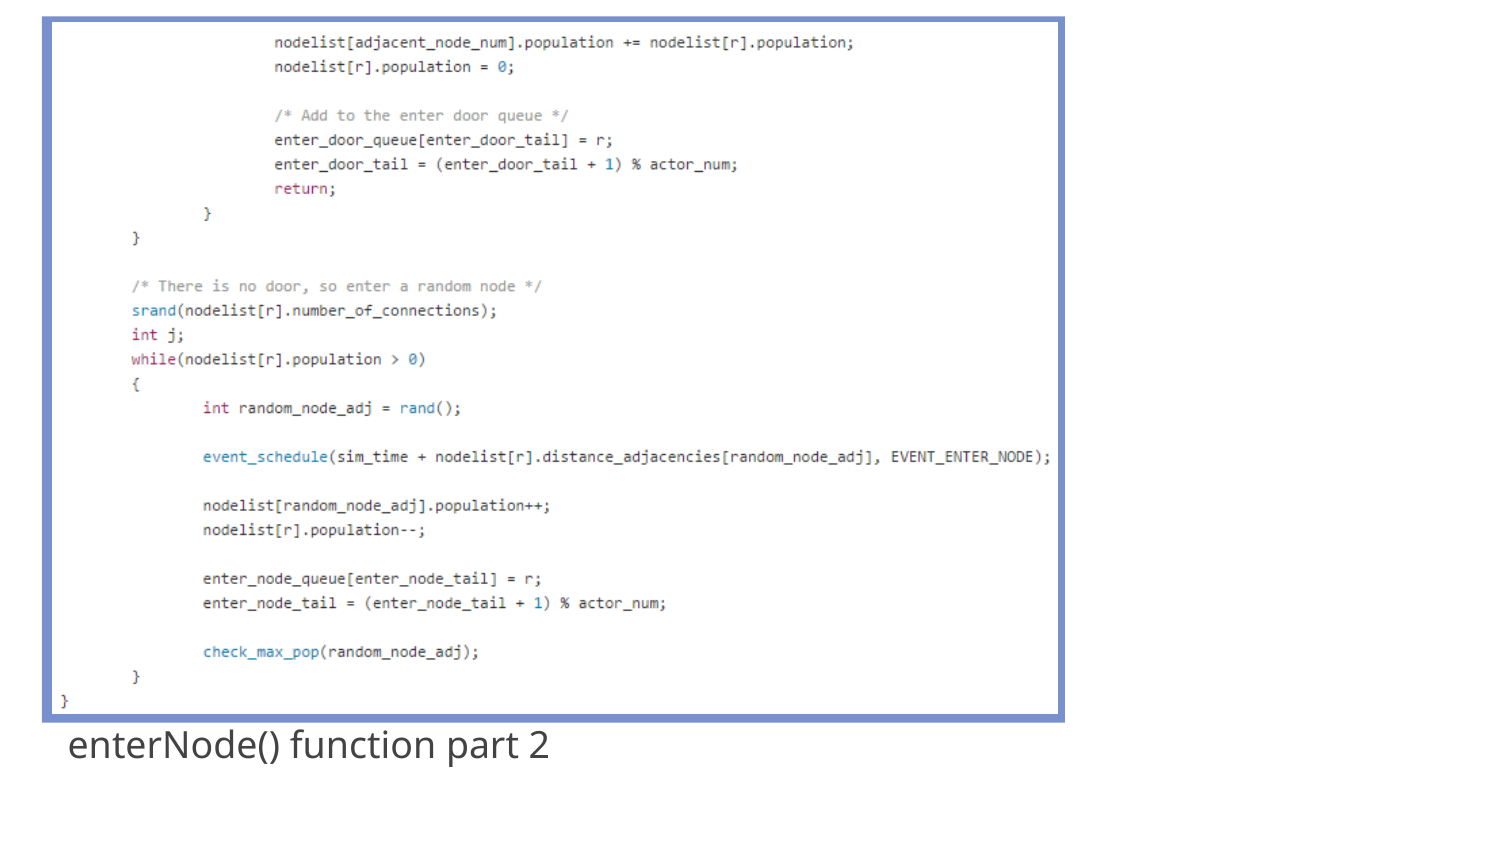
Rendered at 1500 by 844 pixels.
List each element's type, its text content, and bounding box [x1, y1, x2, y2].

list enterNode() function part 2 [52, 721, 1037, 793]
text_box [41, 16, 1065, 723]
picture [52, 22, 1058, 714]
